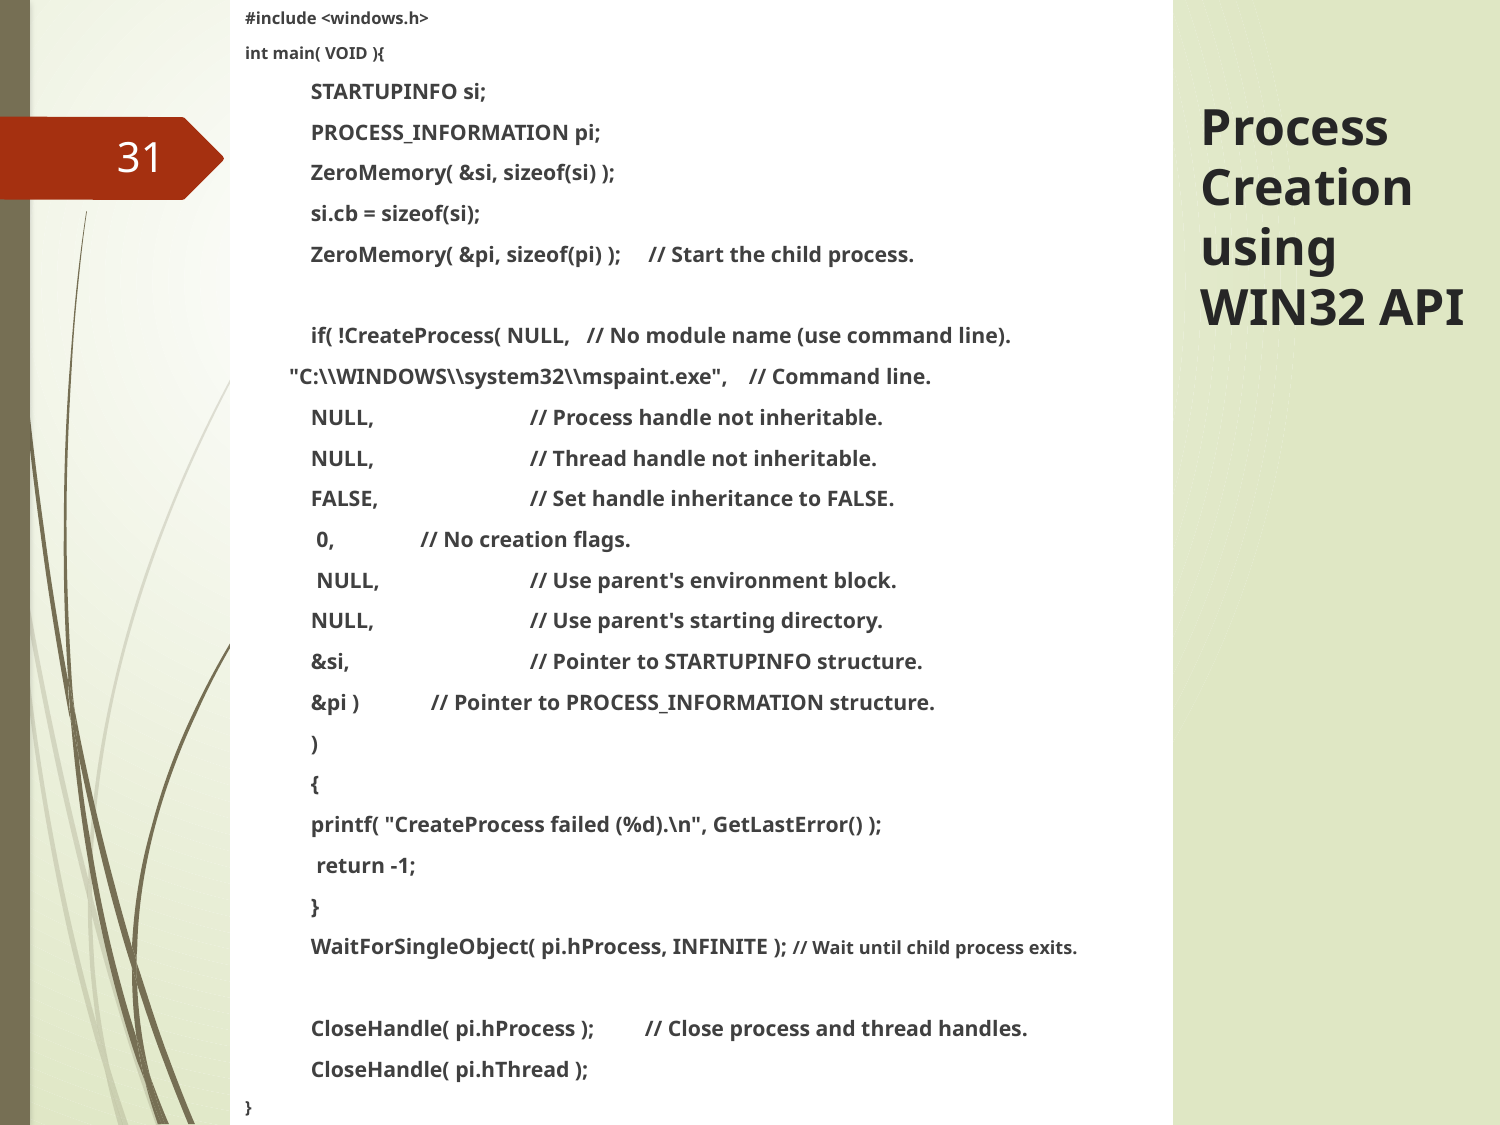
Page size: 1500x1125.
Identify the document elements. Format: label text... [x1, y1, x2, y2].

list #include <windows.h> int main( VOID ){ STARTUPINFO si; PROCESS_INFORMATION pi; ZeroMemory( &si, sizeof(si) ); si.cb = sizeof(si); ZeroMemory( &pi, sizeof(pi) ); // Start the child process. if( !CreateProcess( NULL, // No module name (use command line). "C:\\WINDOWS\\system32\\mspaint.exe", // Command line. NULL, // Process handle not inheritable. NULL, // Thread handle not inheritable. FALSE, // Set handle inheritance to FALSE. 0, // No creation flags. NULL, // Use parent's environment block. NULL, // Use parent's starting directory. &si, // Pointer to STARTUPINFO structure. &pi ) // Pointer to PROCESS_INFORMATION structure. ) { printf( "CreateProcess failed (%d).\n", GetLastError() ); return -1; } WaitForSingleObject( pi.hProcess, INFINITE ); // Wait until child process exits. CloseHandle( pi.hProcess ); // Close process and thread handles. CloseHandle( pi.hThread ); } [230, 0, 1173, 1125]
title Process Creation using WIN32 API [1185, 87, 1499, 364]
slide_number 31 [83, 129, 180, 190]
